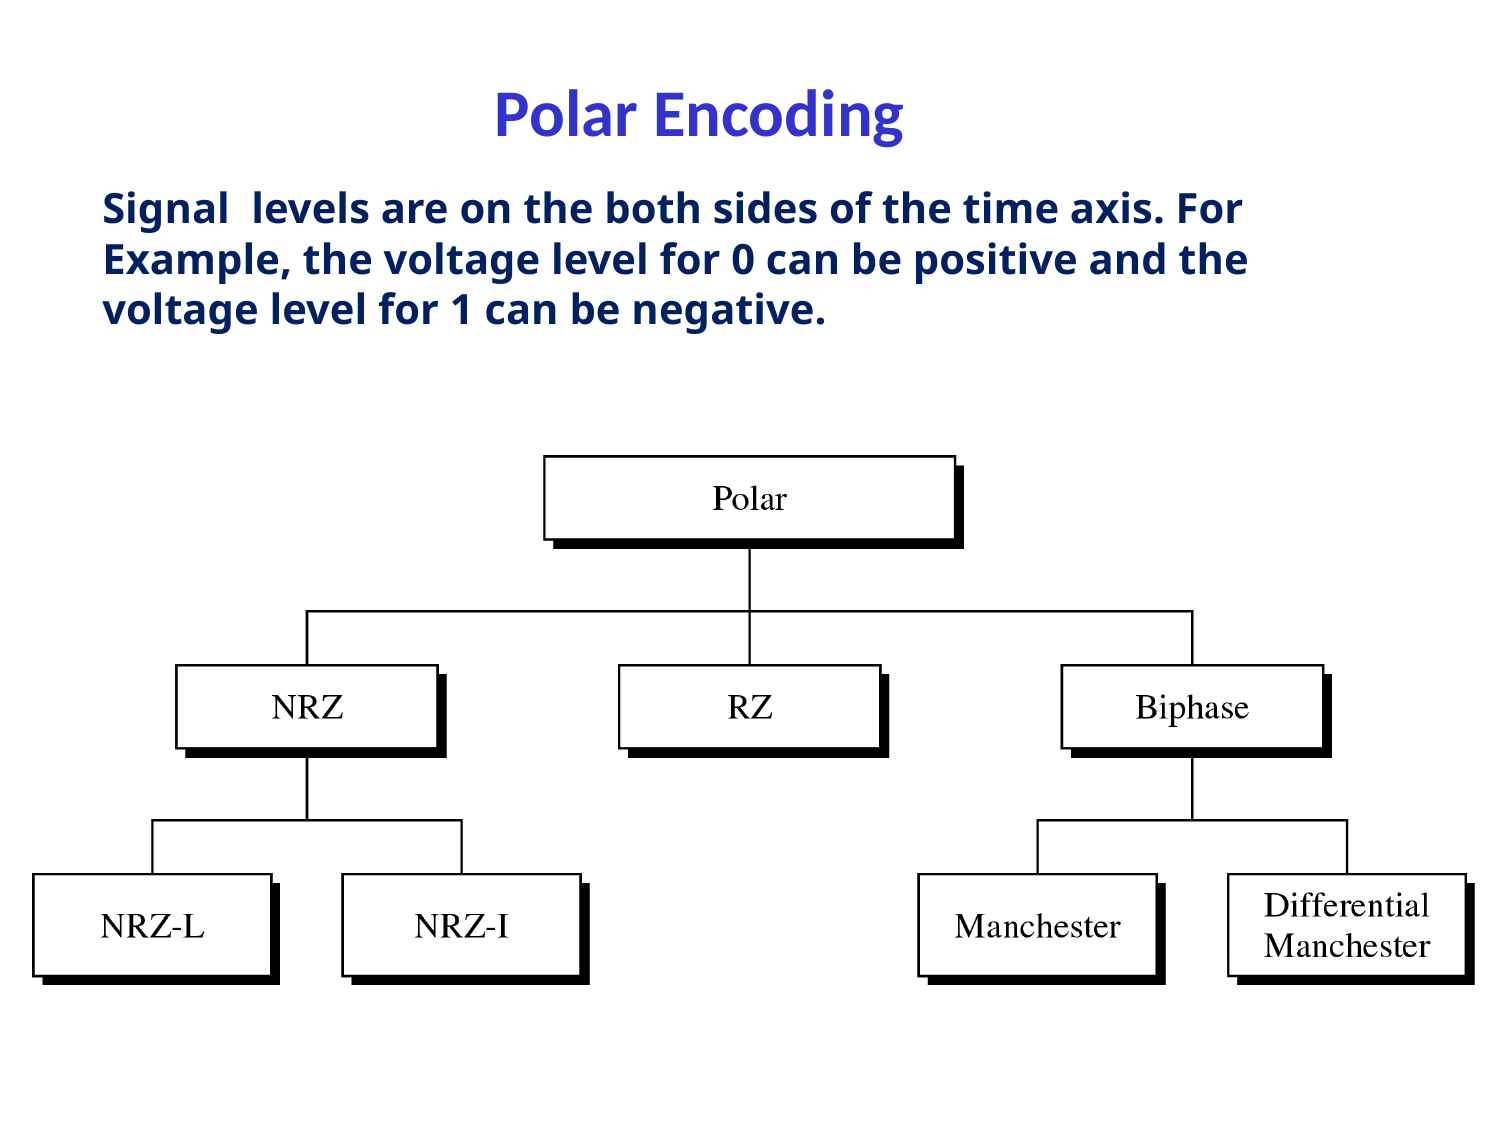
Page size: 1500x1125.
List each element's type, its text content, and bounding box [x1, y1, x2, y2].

text_box Signal levels are on the both sides of the time axis. For Example, the voltage level for 0 can be positive and the voltage level for 1 can be negative. [87, 174, 1425, 340]
picture [32, 455, 1475, 985]
text_box Polar Encoding [465, 62, 921, 158]
